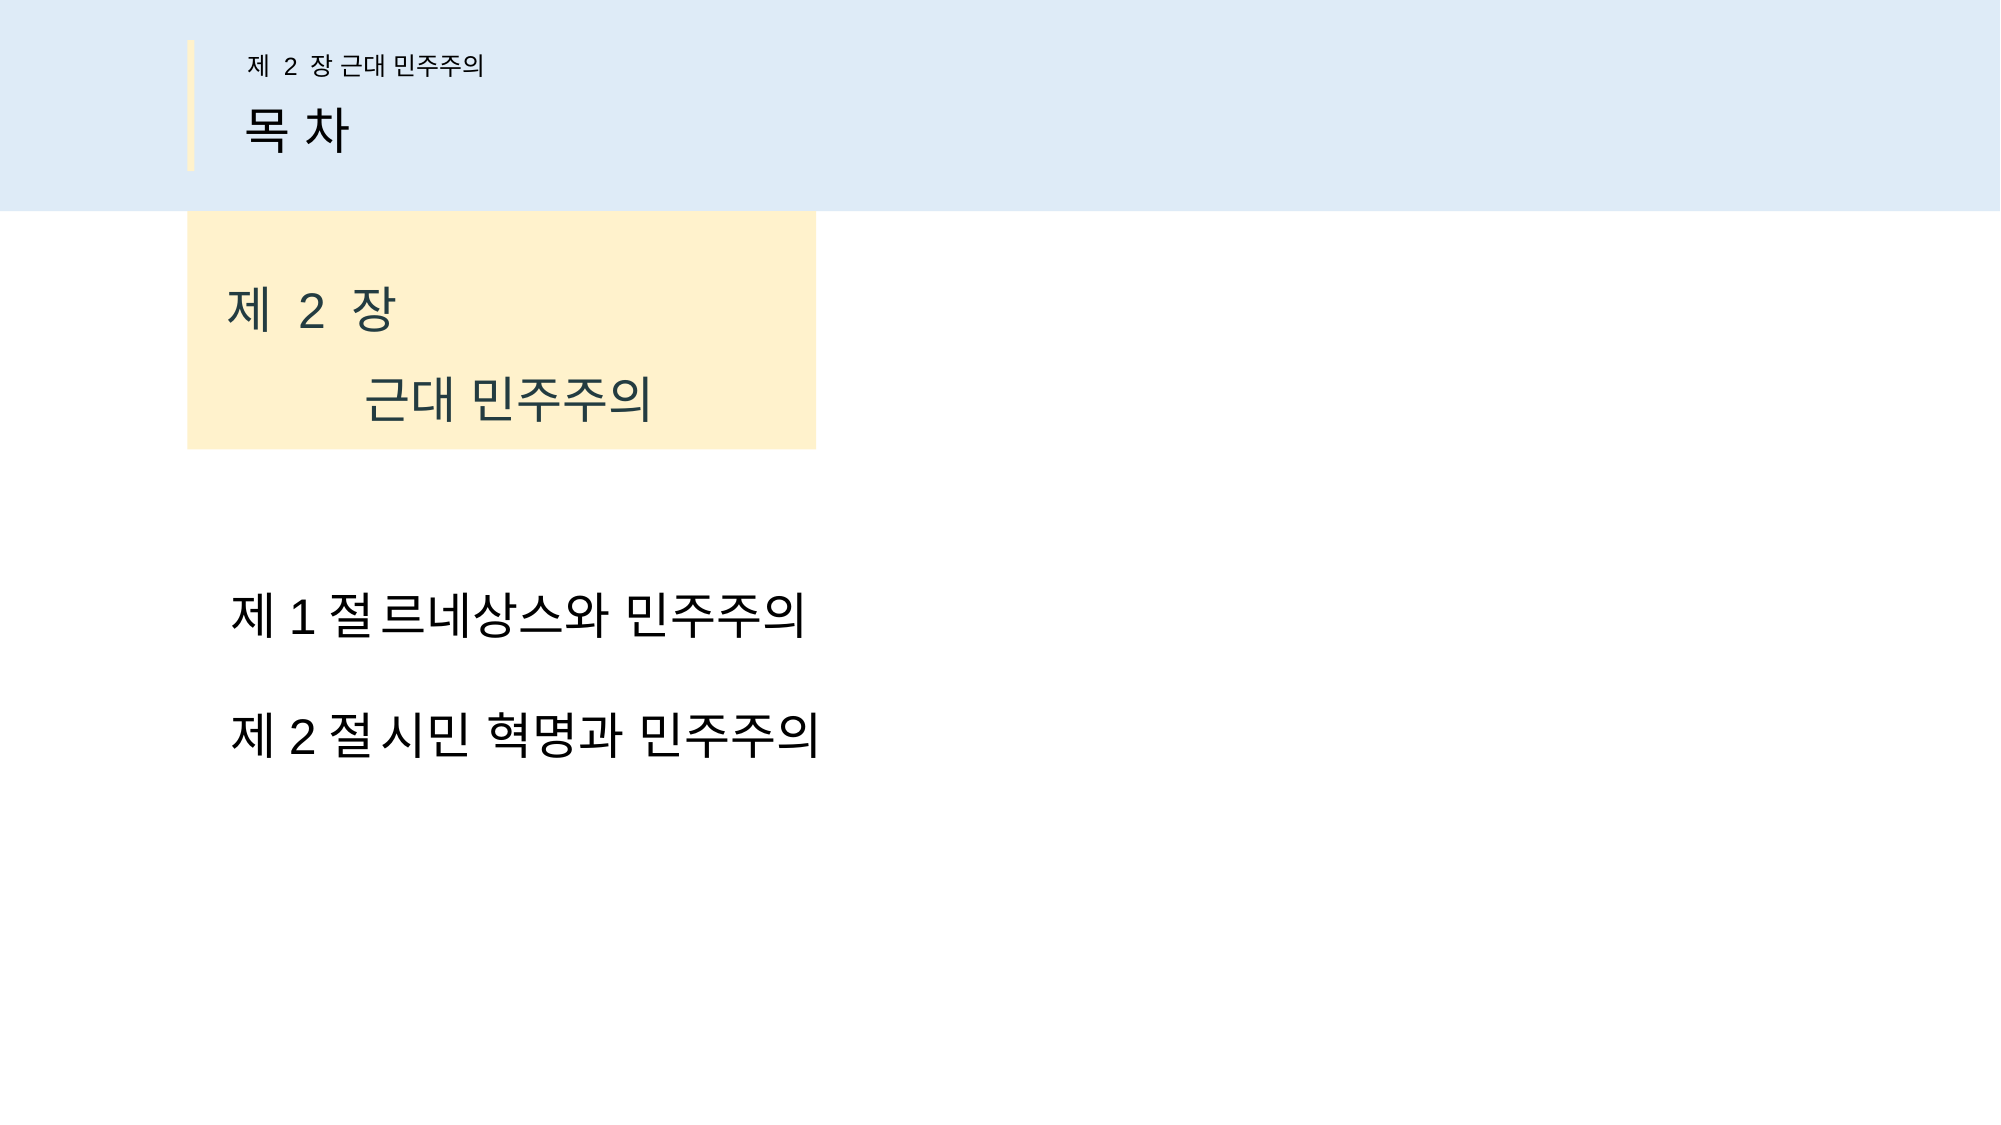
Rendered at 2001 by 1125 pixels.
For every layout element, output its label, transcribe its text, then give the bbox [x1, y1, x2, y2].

text_box 제1절 르네상스와 민주주의 제2절 시민 혁명과 민주주의 [216, 516, 838, 772]
text_box 제 2 장 근대 민주주의 [211, 241, 793, 437]
text_box 목 차 [229, 92, 366, 168]
text_box [186, 210, 817, 450]
text_box 제 2 장 근대 민주주의 [233, 42, 501, 88]
text_box [0, 0, 2000, 212]
text_box [186, 39, 196, 172]
